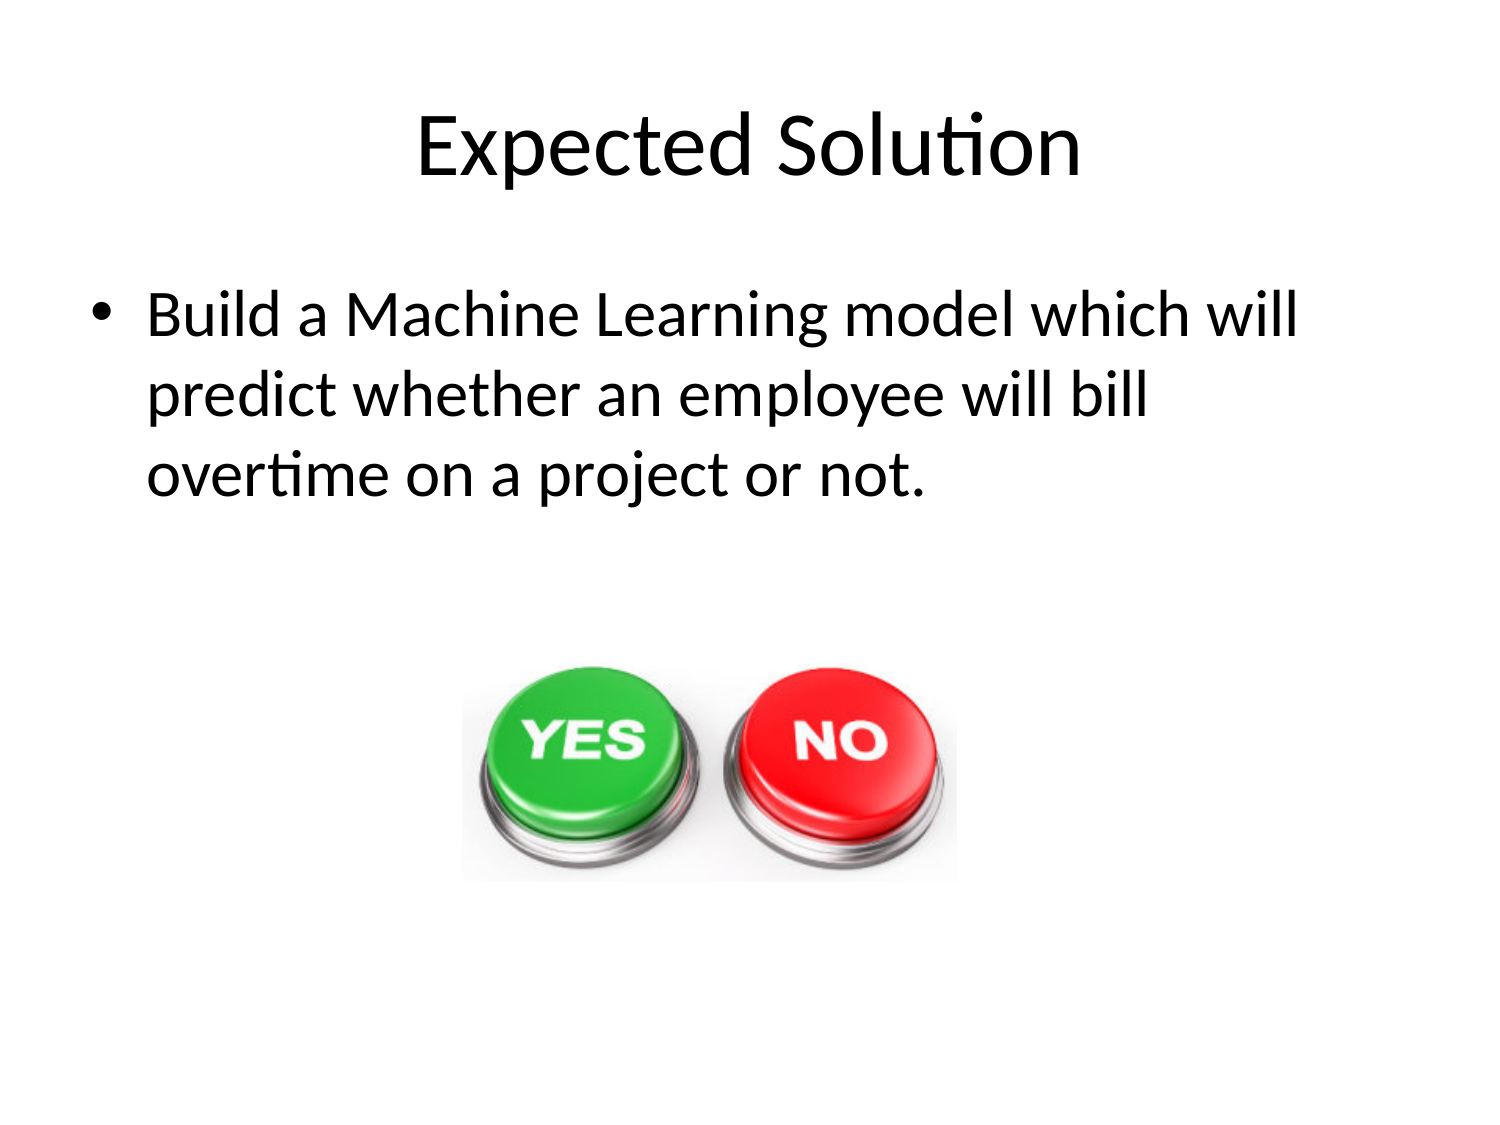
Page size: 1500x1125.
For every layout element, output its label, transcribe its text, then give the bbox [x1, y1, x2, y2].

picture [462, 662, 957, 882]
list Build a Machine Learning model which will predict whether an employee will bill overtime on a project or not. [75, 262, 1425, 1005]
title Expected Solution [75, 45, 1425, 233]
